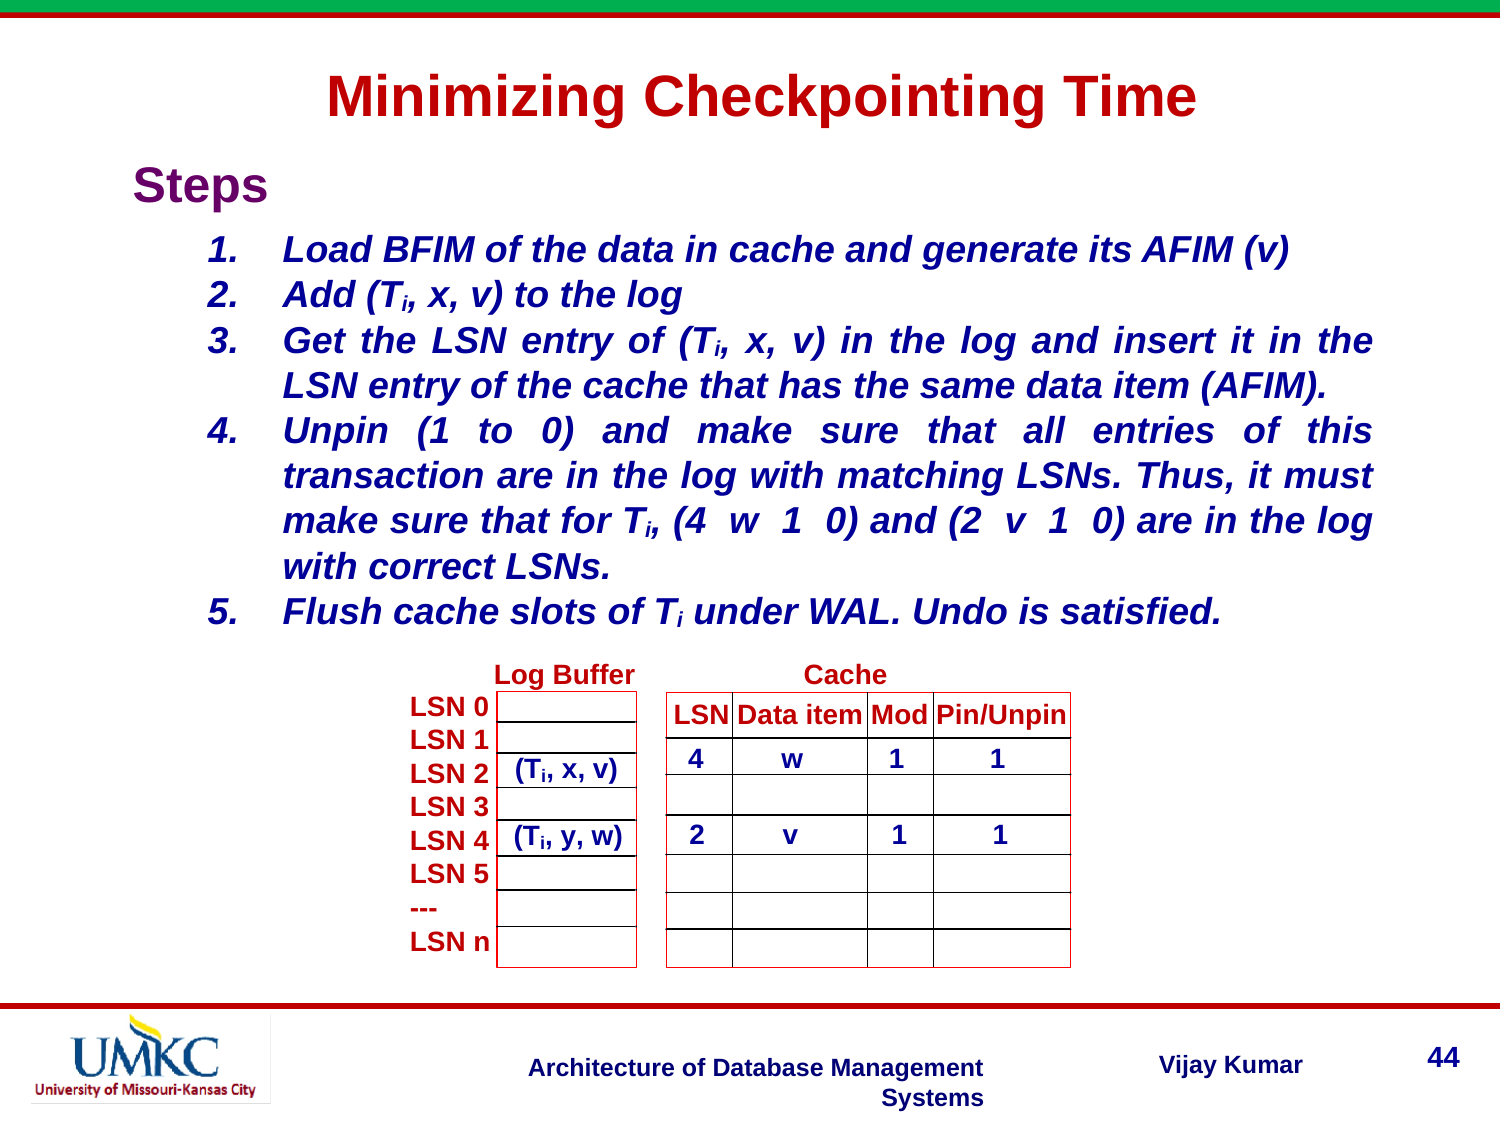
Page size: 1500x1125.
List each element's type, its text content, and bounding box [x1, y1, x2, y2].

picture [408, 653, 1073, 970]
title Minimizing Checkpointing Time [24, 24, 1500, 163]
text_box Steps Load BFIM of the data in cache and generate its AFIM (v) Add (Ti, x, v) to the log Get the LSN entry of (Ti, x, v) in the log and insert it in the LSN entry of the cache that has the same data item (AFIM). Unpin (1 to 0) and make sure that all entries of this transaction are in the log with matching LSNs. Thus, it must make sure that for Ti, (4 w 1 0) and (2 v 1 0) are in the log with correct LSNs. Flush cache slots of Ti under WAL. Undo is satisfied. [117, 145, 1389, 640]
picture [31, 1014, 271, 1106]
slide_number 44 [1400, 1031, 1475, 1072]
